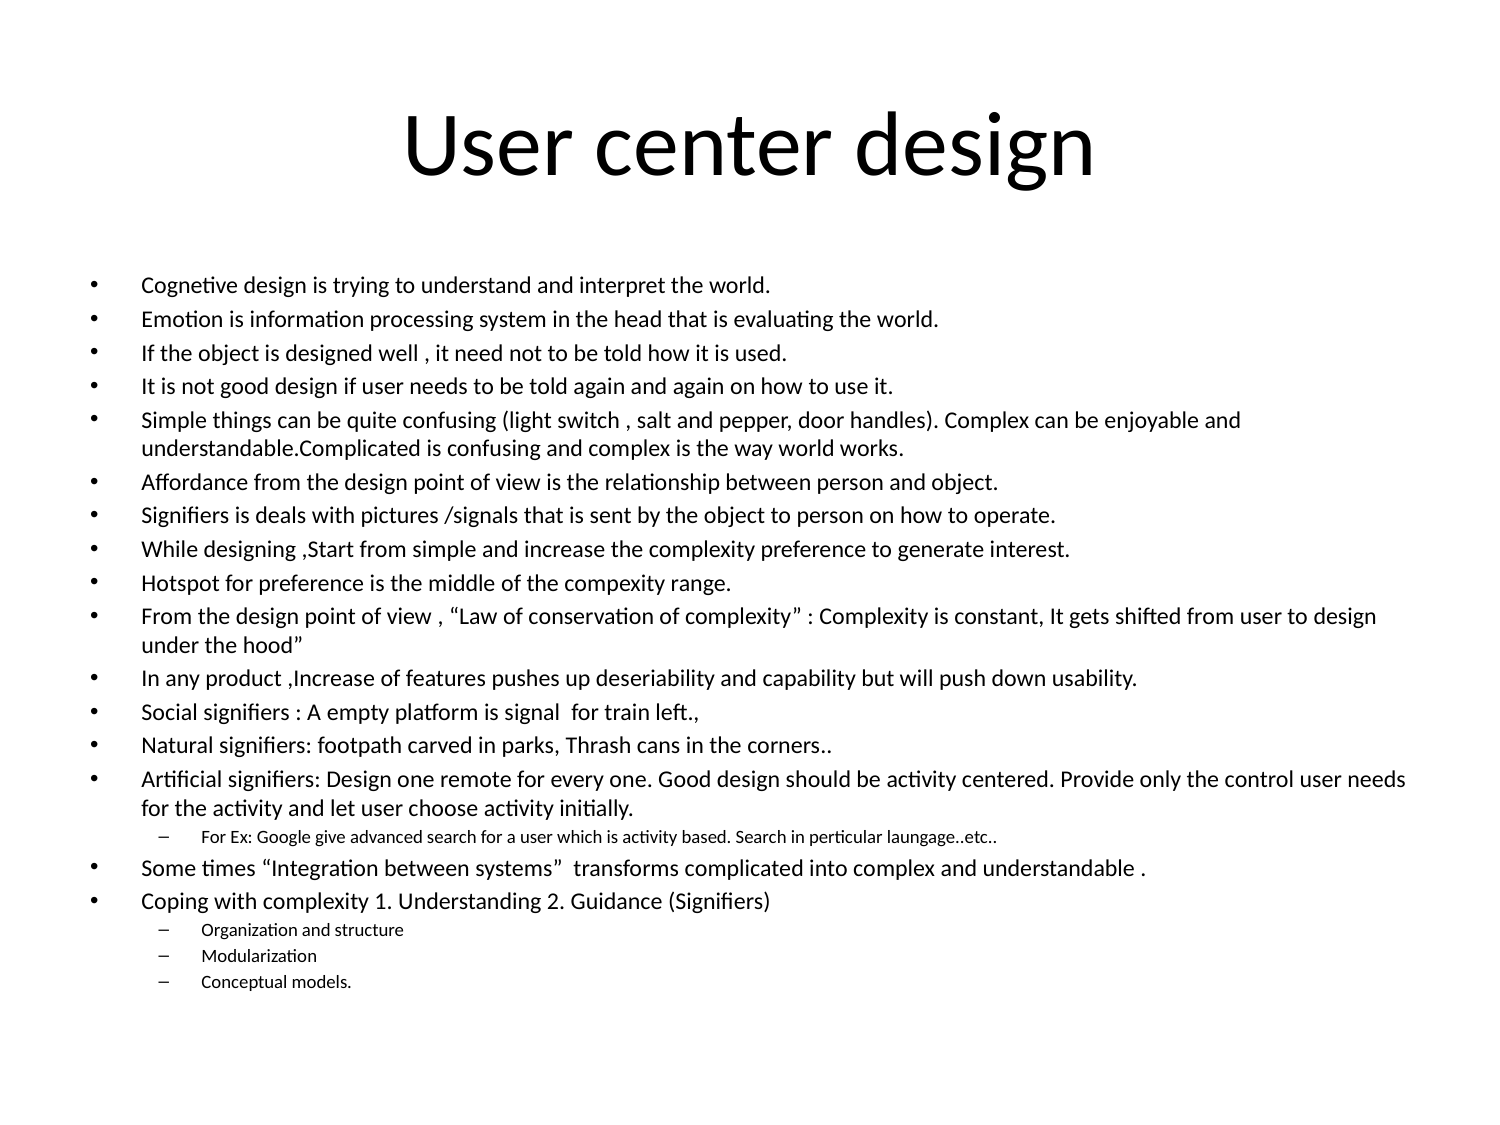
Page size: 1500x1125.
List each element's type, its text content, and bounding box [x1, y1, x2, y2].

list Cognetive design is trying to understand and interpret the world. Emotion is information processing system in the head that is evaluating the world. If the object is designed well , it need not to be told how it is used. It is not good design if user needs to be told again and again on how to use it. Simple things can be quite confusing (light switch , salt and pepper, door handles). Complex can be enjoyable and understandable.Complicated is confusing and complex is the way world works. Affordance from the design point of view is the relationship between person and object. Signifiers is deals with pictures /signals that is sent by the object to person on how to operate. While designing ,Start from simple and increase the complexity preference to generate interest. Hotspot for preference is the middle of the compexity range. From the design point of view , “Law of conservation of complexity” : Complexity is constant, It gets shifted from user to design under the hood” In any product ,Increase of features pushes up deseriability and capability but will push down usability. Social signifiers : A empty platform is signal for train left., Natural signifiers: footpath carved in parks, Thrash cans in the corners.. Artificial signifiers: Design one remote for every one. Good design should be activity centered. Provide only the control user needs for the activity and let user choose activity initially. For Ex: Google give advanced search for a user which is activity based. Search in perticular laungage..etc.. Some times “Integration between systems” transforms complicated into complex and understandable . Coping with complexity 1. Understanding 2. Guidance (Signifiers) Organization and structure Modularization Conceptual models. [75, 262, 1425, 1005]
title User center design [75, 45, 1425, 233]
